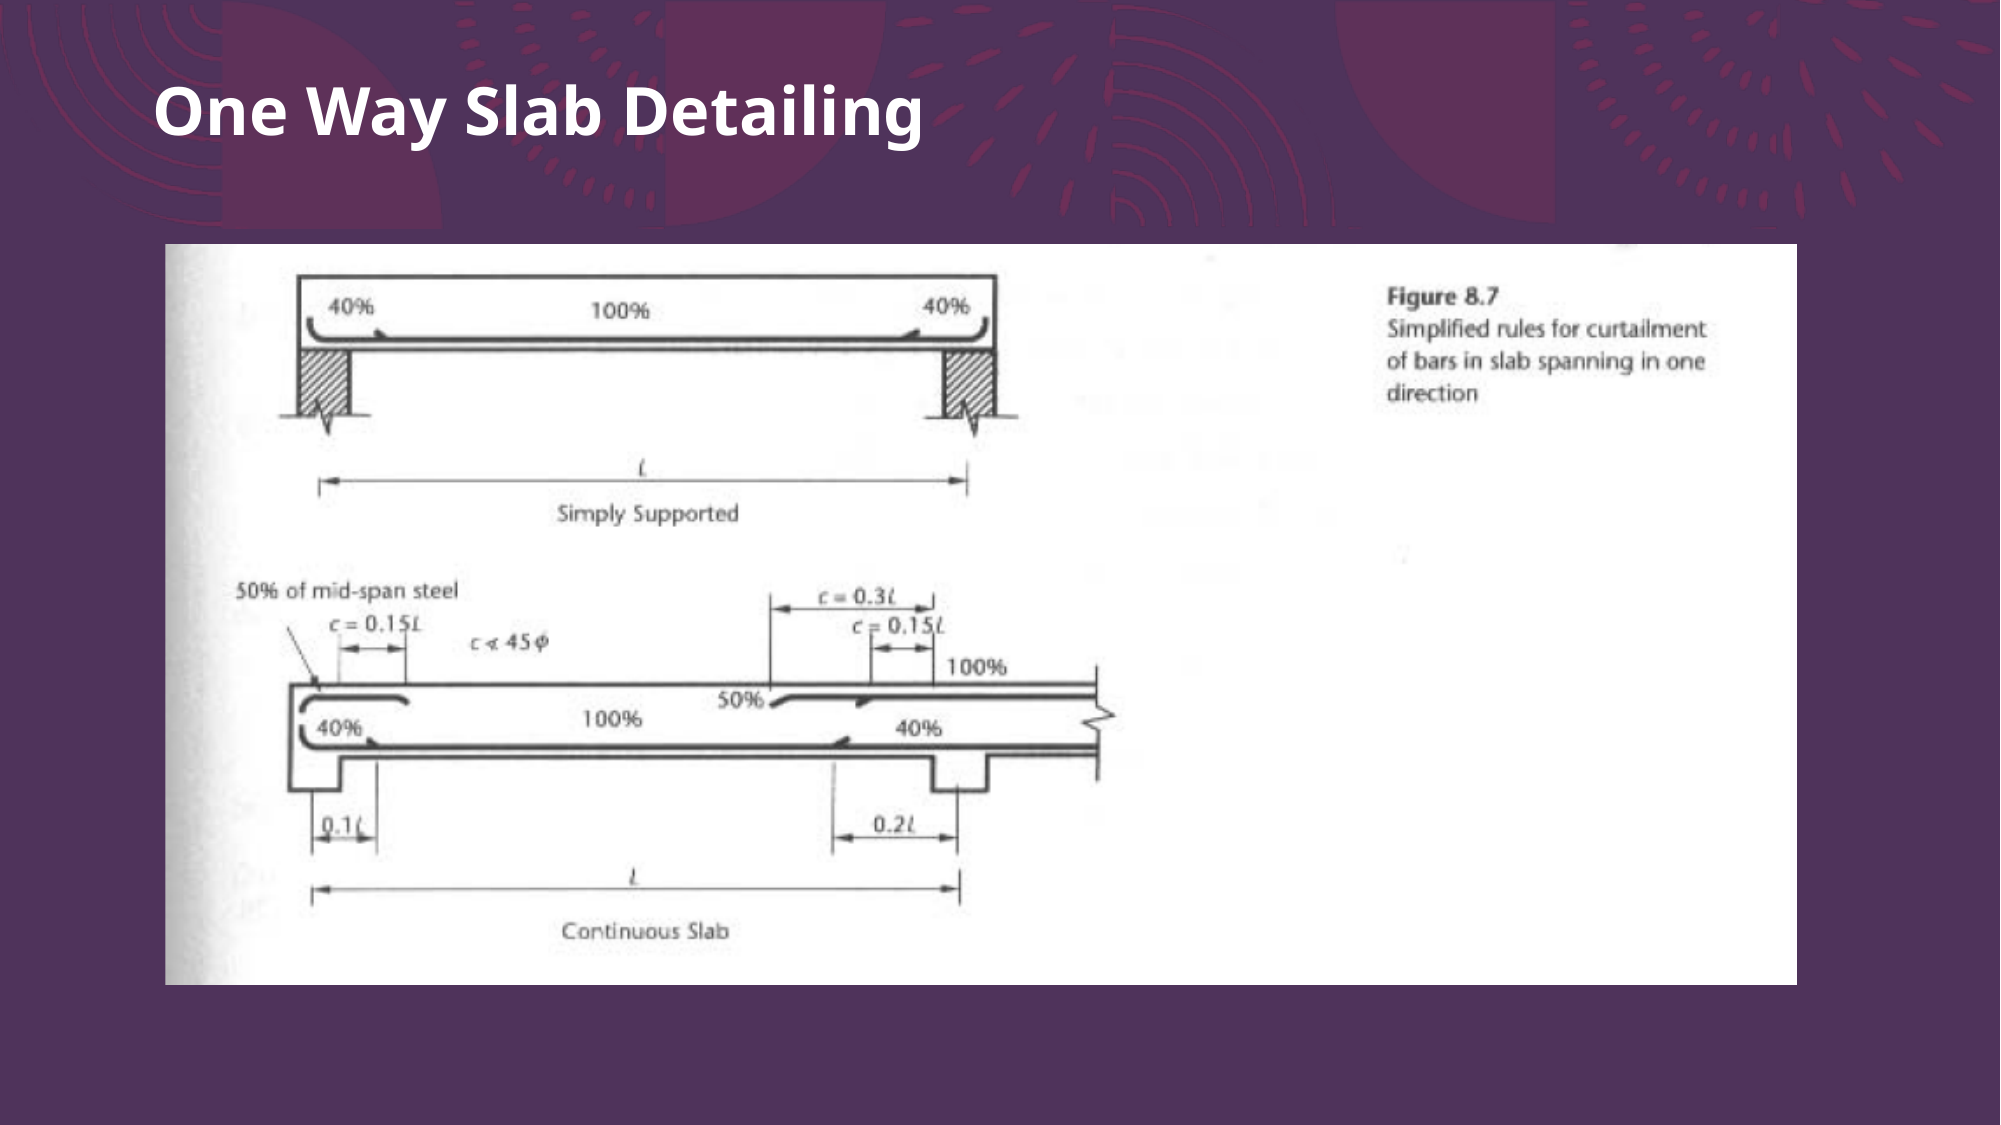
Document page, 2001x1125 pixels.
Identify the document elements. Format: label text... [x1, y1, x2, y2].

title One Way Slab Detailing [137, 60, 1863, 158]
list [165, 244, 1797, 985]
